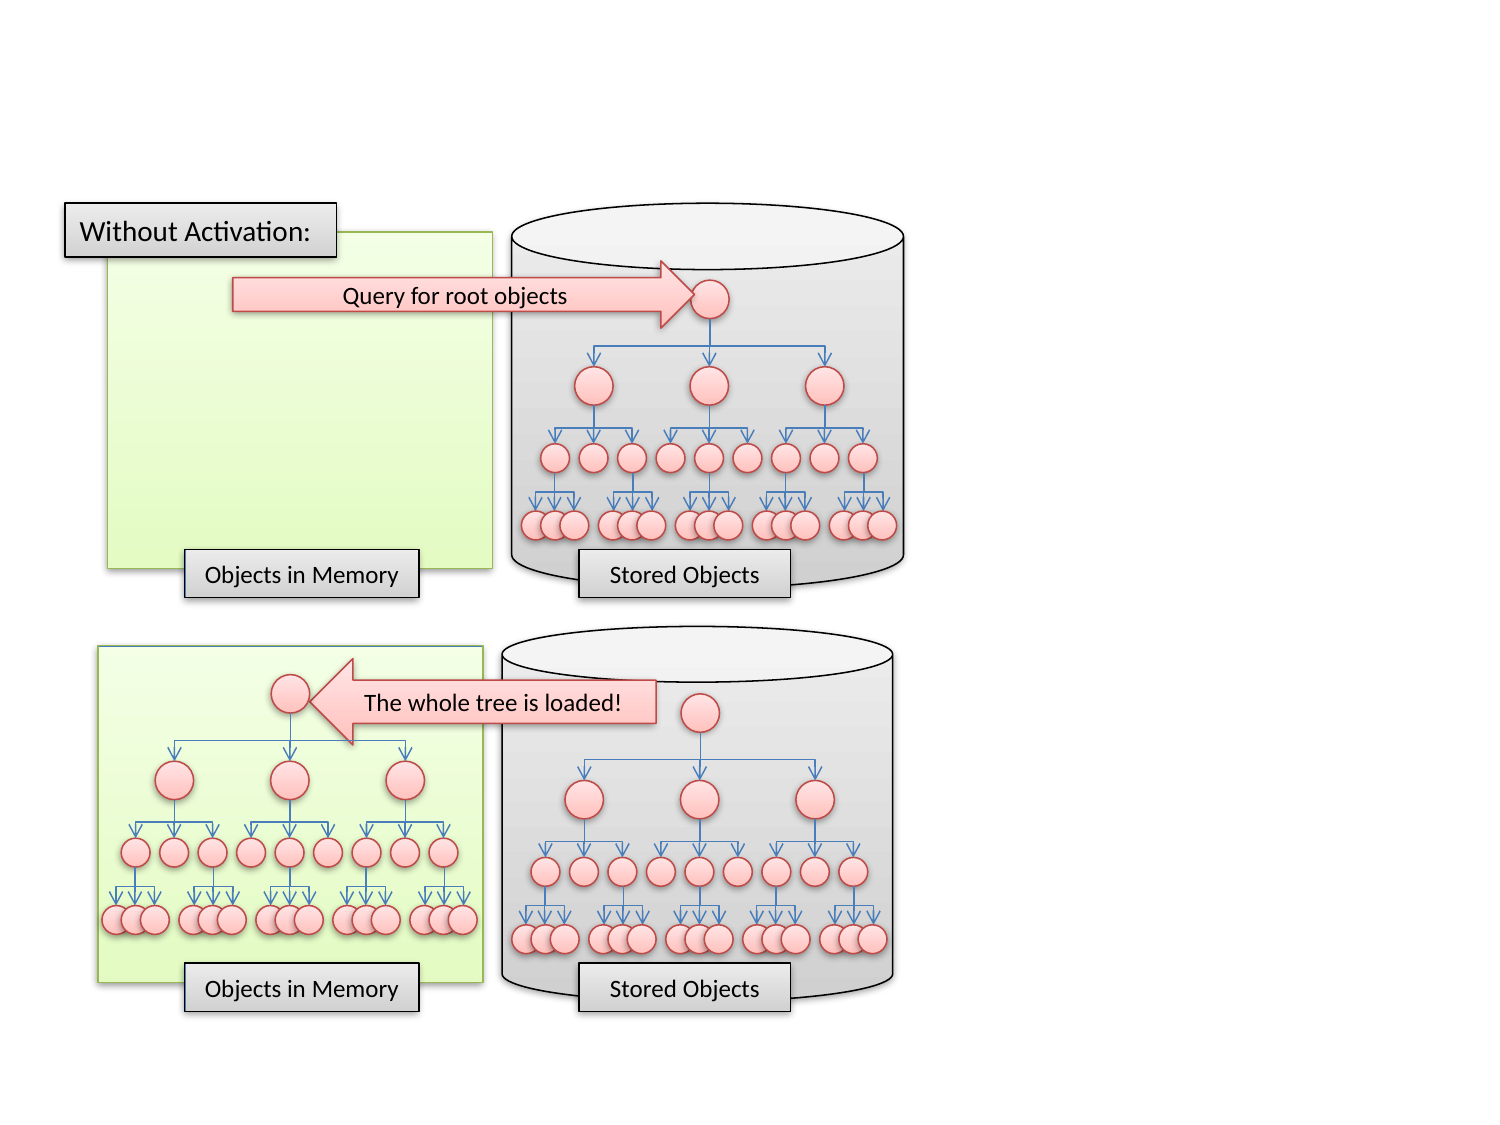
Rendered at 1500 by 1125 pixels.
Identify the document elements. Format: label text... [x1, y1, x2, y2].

text_box [97, 645, 484, 916]
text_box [515, 895, 534, 916]
text_box [530, 924, 552, 955]
text_box [847, 510, 870, 541]
text_box [761, 857, 792, 887]
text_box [670, 404, 707, 445]
text_box [804, 366, 845, 403]
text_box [660, 818, 698, 858]
text_box [332, 905, 353, 936]
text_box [853, 481, 893, 502]
text_box [693, 510, 716, 541]
text_box [385, 760, 426, 798]
text_box [510, 202, 905, 586]
text_box [636, 510, 667, 541]
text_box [775, 481, 815, 502]
text_box [626, 924, 657, 955]
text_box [699, 818, 739, 858]
text_box [732, 443, 763, 474]
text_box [404, 799, 444, 839]
text_box [664, 924, 687, 955]
text_box [588, 924, 610, 955]
text_box [501, 625, 894, 999]
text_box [623, 481, 662, 502]
text_box [539, 444, 571, 474]
text_box [216, 905, 248, 936]
text_box [428, 838, 459, 868]
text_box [544, 481, 584, 502]
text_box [766, 895, 806, 916]
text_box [746, 895, 764, 916]
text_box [289, 799, 329, 839]
text_box [197, 838, 228, 868]
text_box [645, 857, 677, 888]
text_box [708, 405, 748, 444]
text_box [809, 452, 840, 474]
text_box [703, 924, 734, 955]
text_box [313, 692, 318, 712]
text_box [824, 405, 864, 444]
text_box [743, 285, 792, 401]
text_box [97, 731, 484, 983]
text_box [389, 846, 421, 868]
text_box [125, 876, 165, 897]
text_box [409, 905, 430, 936]
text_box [280, 876, 319, 897]
text_box [751, 510, 774, 541]
text_box [684, 866, 715, 888]
text_box [780, 924, 811, 955]
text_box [173, 799, 213, 839]
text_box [184, 876, 202, 897]
text_box [269, 760, 310, 798]
text_box [370, 905, 401, 936]
text_box [154, 760, 195, 798]
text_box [583, 818, 623, 858]
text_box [525, 481, 543, 502]
text_box Stored Objects [578, 549, 791, 598]
text_box [828, 510, 851, 541]
text_box [351, 838, 382, 868]
text_box [674, 510, 697, 541]
text_box [770, 444, 802, 474]
text_box [447, 905, 478, 936]
text_box Objects in Memory [184, 549, 420, 598]
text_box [434, 876, 474, 897]
text_box [857, 924, 888, 955]
text_box [274, 846, 305, 868]
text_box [366, 799, 403, 839]
text_box [549, 924, 580, 955]
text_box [554, 404, 592, 445]
text_box [530, 857, 561, 888]
text_box [255, 905, 276, 936]
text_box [535, 895, 575, 916]
text_box [101, 905, 122, 936]
text_box [761, 924, 783, 955]
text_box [203, 876, 243, 897]
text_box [680, 481, 698, 502]
text_box [270, 673, 311, 714]
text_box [593, 405, 633, 444]
text_box [351, 906, 373, 936]
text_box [844, 895, 884, 916]
text_box [428, 906, 449, 936]
text_box [770, 510, 793, 541]
text_box [847, 443, 879, 474]
text_box [693, 452, 725, 474]
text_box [785, 404, 823, 445]
text_box [107, 231, 493, 569]
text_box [250, 799, 288, 839]
text_box [293, 905, 325, 936]
text_box [559, 510, 590, 541]
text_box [617, 698, 667, 815]
text_box [722, 857, 754, 888]
text_box [679, 779, 720, 817]
text_box [312, 838, 344, 868]
text_box [511, 924, 533, 955]
text_box [838, 924, 860, 955]
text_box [627, 284, 677, 401]
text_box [260, 876, 278, 897]
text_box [613, 895, 653, 916]
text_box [323, 679, 373, 795]
text_box [607, 857, 638, 888]
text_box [356, 876, 396, 897]
text_box Objects in Memory [184, 962, 420, 1012]
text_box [336, 876, 355, 897]
text_box [607, 924, 629, 955]
text_box [866, 510, 898, 541]
text_box [197, 906, 219, 936]
text_box [616, 443, 648, 474]
text_box [655, 444, 686, 474]
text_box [670, 895, 688, 916]
text_box [139, 905, 171, 936]
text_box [756, 481, 774, 502]
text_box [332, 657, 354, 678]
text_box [689, 895, 729, 916]
text_box [568, 866, 600, 888]
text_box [825, 895, 843, 916]
text_box [120, 906, 142, 936]
text_box [274, 906, 296, 936]
text_box [799, 866, 831, 888]
text_box [741, 924, 764, 955]
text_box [208, 678, 257, 796]
text_box [795, 779, 836, 817]
text_box [578, 452, 609, 474]
text_box [158, 846, 190, 868]
text_box [838, 857, 869, 888]
text_box [120, 838, 151, 868]
text_box [520, 510, 543, 541]
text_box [603, 481, 621, 502]
text_box Query for root objects [231, 260, 696, 313]
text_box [814, 818, 854, 858]
text_box [818, 924, 841, 955]
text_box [135, 799, 172, 839]
text_box [713, 510, 744, 541]
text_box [415, 876, 433, 897]
text_box [680, 693, 721, 734]
text_box [689, 366, 730, 403]
text_box Without Activation: [64, 202, 337, 258]
text_box [564, 779, 605, 817]
text_box [616, 510, 639, 541]
text_box [691, 279, 730, 320]
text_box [733, 698, 783, 815]
text_box [178, 905, 199, 936]
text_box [776, 818, 813, 858]
text_box [573, 366, 614, 403]
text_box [594, 895, 612, 916]
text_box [106, 876, 124, 897]
text_box [235, 838, 267, 868]
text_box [834, 481, 852, 502]
text_box [597, 510, 620, 541]
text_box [545, 818, 582, 858]
text_box Stored Objects [578, 962, 791, 1012]
text_box The whole tree is loaded! [373, 679, 657, 725]
text_box [790, 510, 821, 541]
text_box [699, 481, 739, 502]
text_box [684, 924, 706, 955]
text_box [539, 510, 562, 541]
